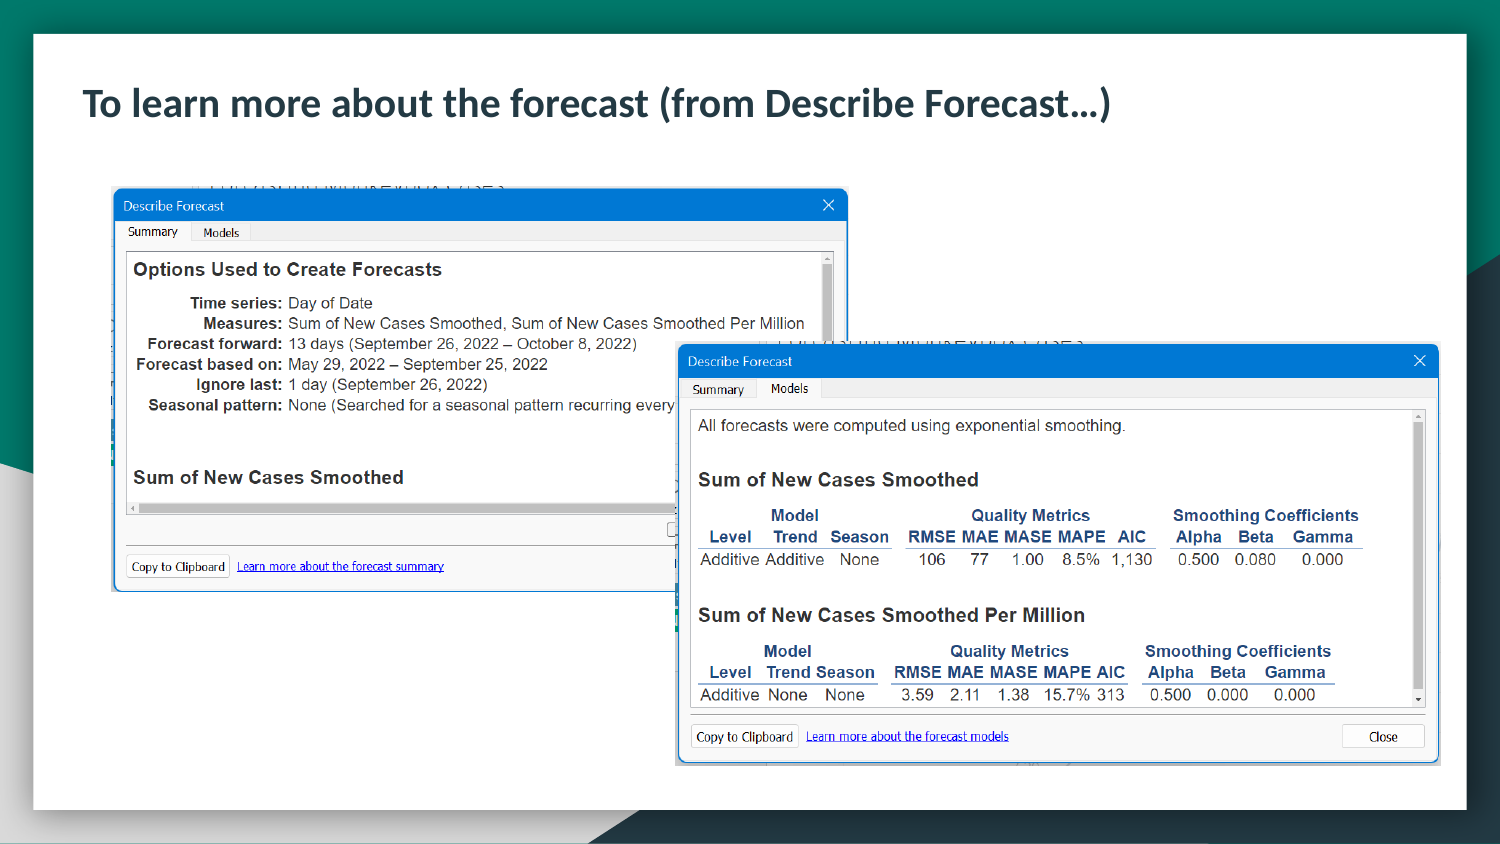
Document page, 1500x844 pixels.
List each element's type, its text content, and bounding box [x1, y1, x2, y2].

picture [111, 186, 1441, 766]
list To learn more about the forecast (from Describe Forecast…) [67, 45, 1344, 170]
